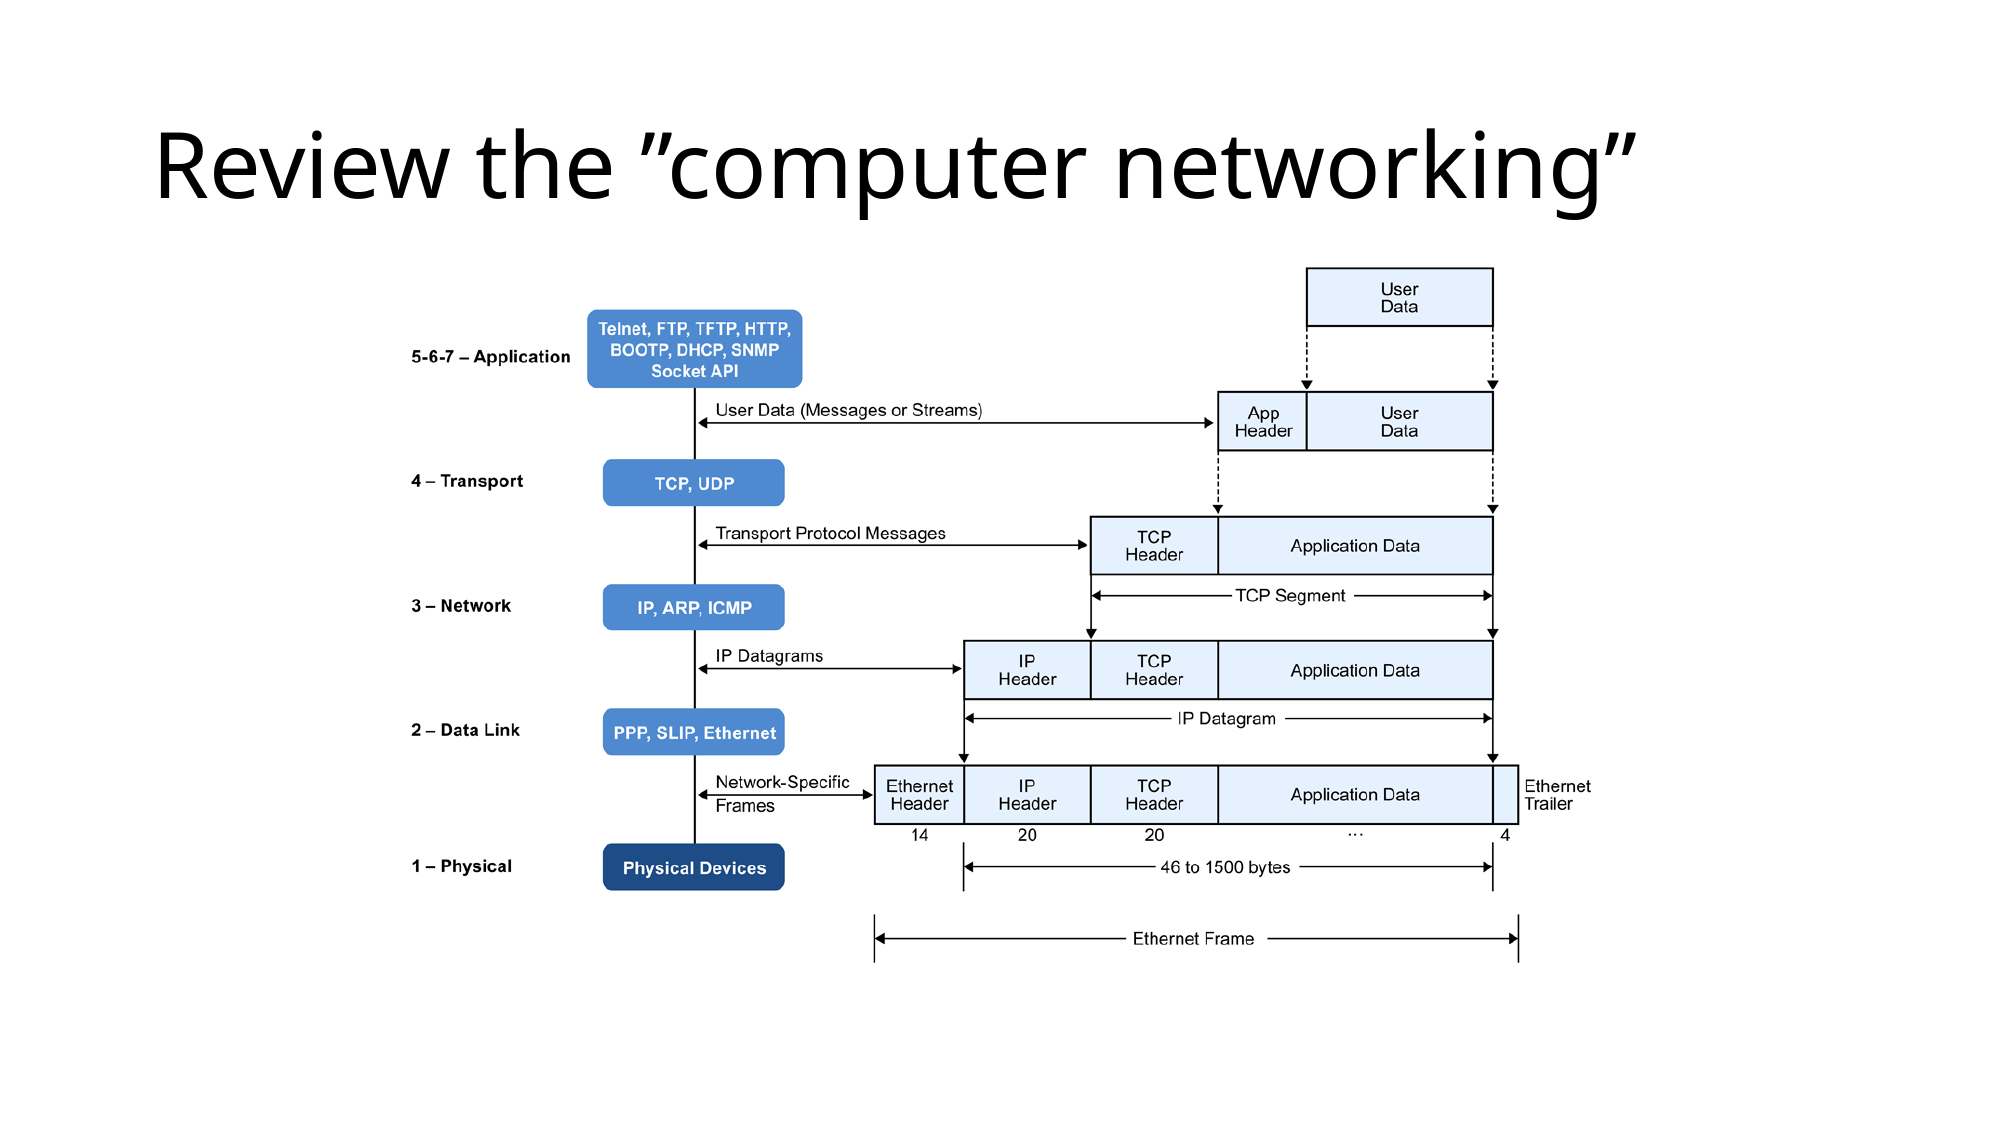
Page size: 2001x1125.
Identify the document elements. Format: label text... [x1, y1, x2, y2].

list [407, 256, 1593, 971]
title Review the ”computer networking” [137, 59, 1863, 278]
